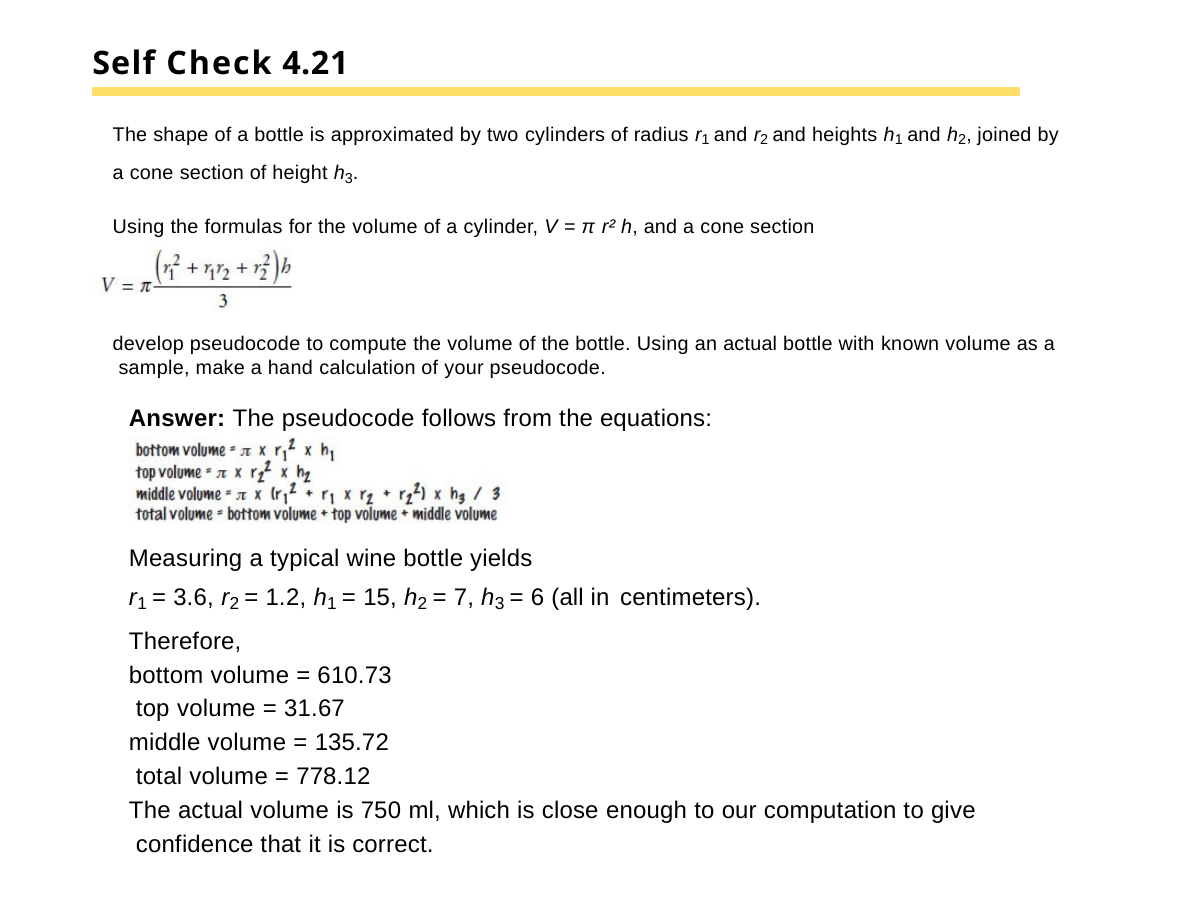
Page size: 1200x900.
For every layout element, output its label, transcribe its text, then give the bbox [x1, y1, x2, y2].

text_box Measuring a typical wine bottle yields r1 = 3.6, r2 = 1.2, h1 = 15, h2 = 7, h3 = 6 (all in centimeters). Therefore, bottom volume = 610.73 top volume = 31.67 middle volume = 135.72 total volume = 778.12 The actual volume is 750 ml, which is close enough to our computation to give confidence that it is correct. [126, 542, 980, 858]
text_box The shape of a bottle is approximated by two cylinders of radius r1 and r2 and heights h1 and h2, joined by a cone section of height h3. Using the formulas for the volume of a cylinder, V = π r² h, and a cone section [110, 108, 1073, 238]
text_box [129, 435, 511, 533]
title Self Check 4.21 [90, 42, 1110, 193]
text_box develop pseudocode to compute the volume of the bottle. Using an actual bottle with known volume as a sample, make a hand calculation of your pseudocode. Answer: The pseudocode follows from the equations: [110, 330, 1059, 432]
text_box [92, 241, 292, 313]
